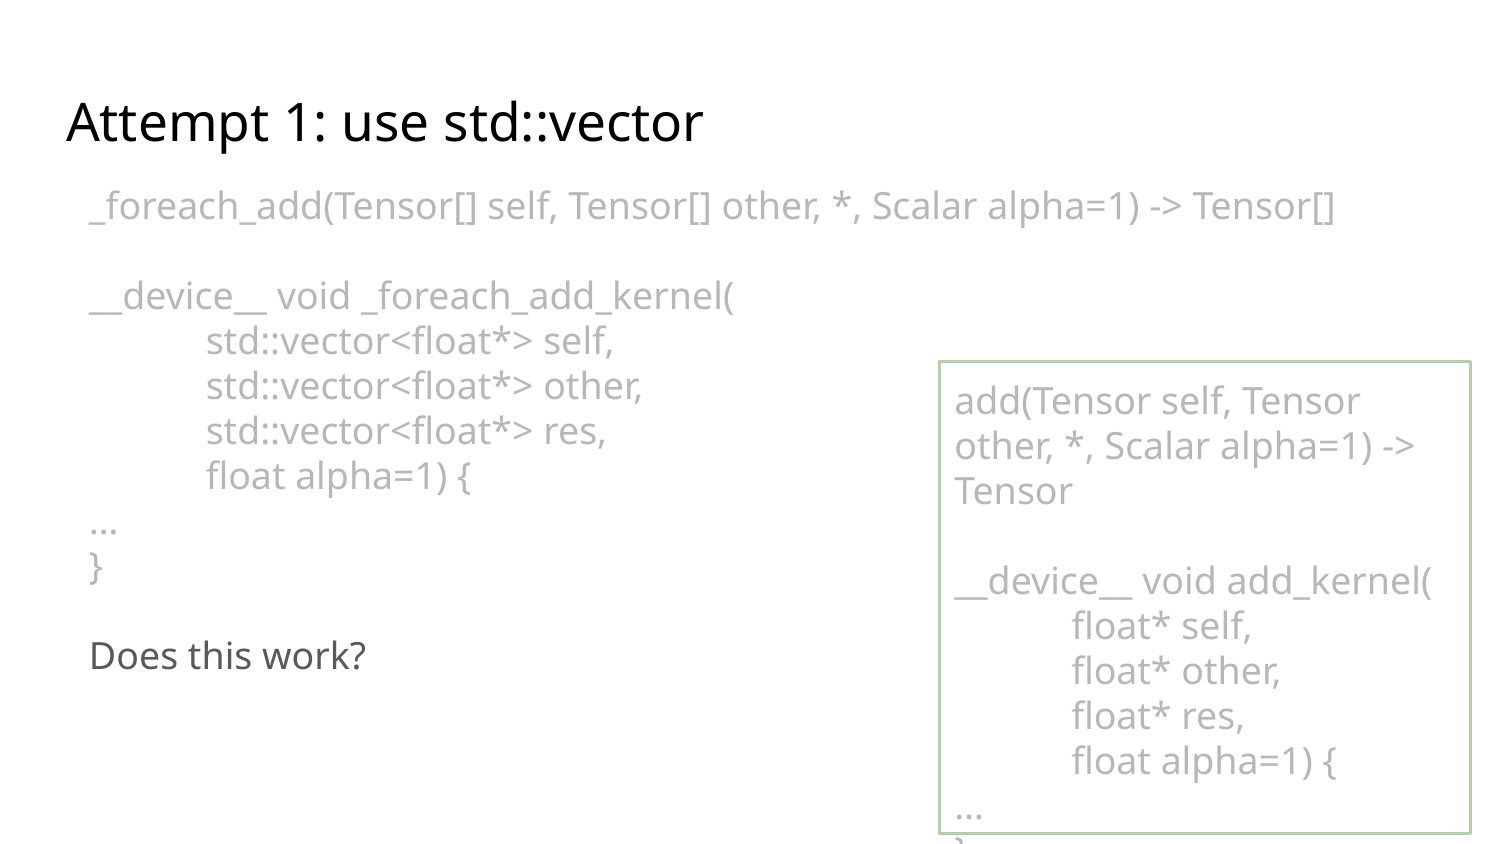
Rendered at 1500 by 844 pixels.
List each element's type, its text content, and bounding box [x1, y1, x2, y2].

title Attempt 1: use std::vector [51, 72, 1449, 167]
text_box add(Tensor self, Tensor other, *, Scalar alpha=1) -> Tensor __device__ void add_kernel( float* self, float* other, float* res, float alpha=1) { … } [939, 361, 1471, 834]
text_box _foreach_add(Tensor[] self, Tensor[] other, *, Scalar alpha=1) -> Tensor[] __device__ void _foreach_add_kernel( std::vector<float*> self, std::vector<float*> other, std::vector<float*> res, float alpha=1) { … } Does this work? [73, 166, 1403, 784]
